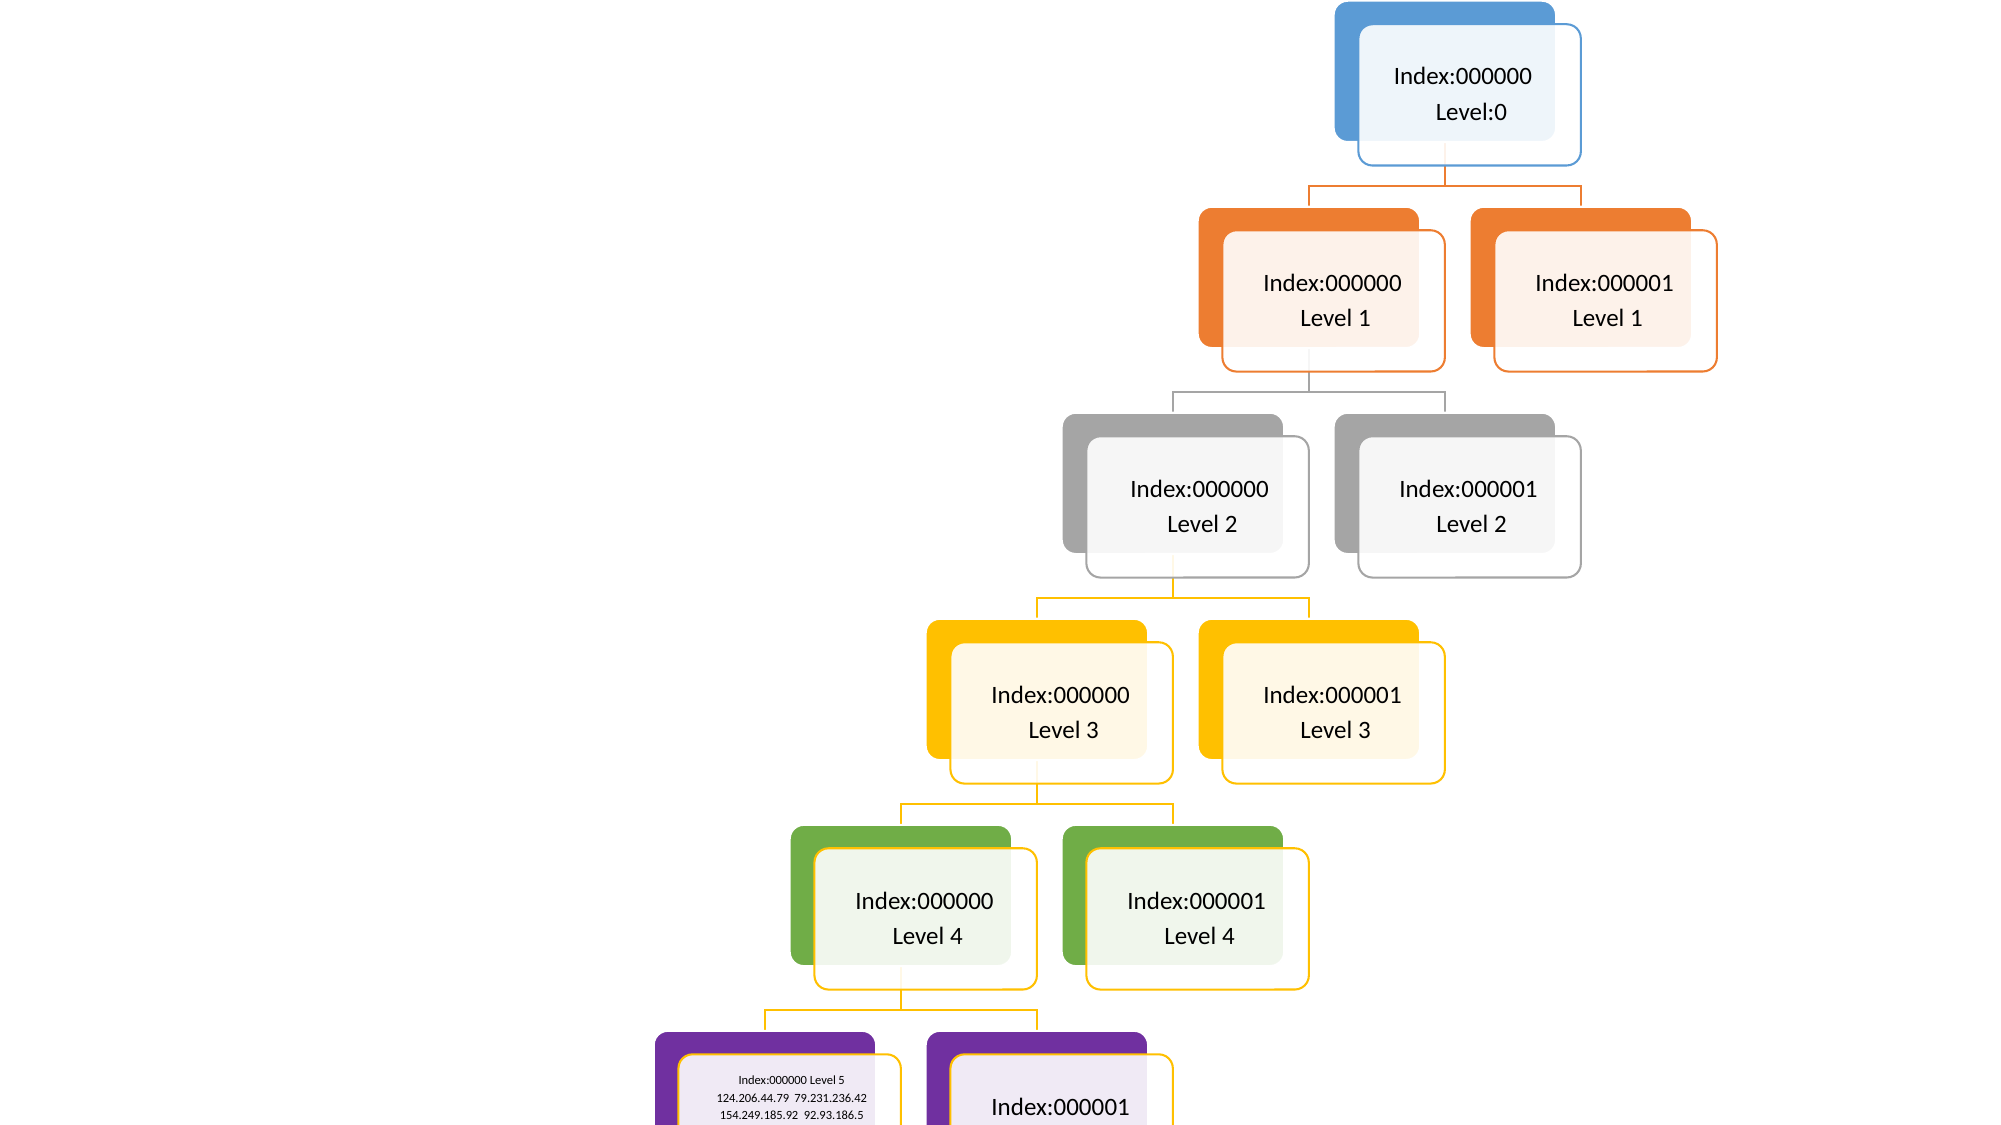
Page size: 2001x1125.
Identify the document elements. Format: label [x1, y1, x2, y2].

text_box [318, 0, 2000, 1125]
